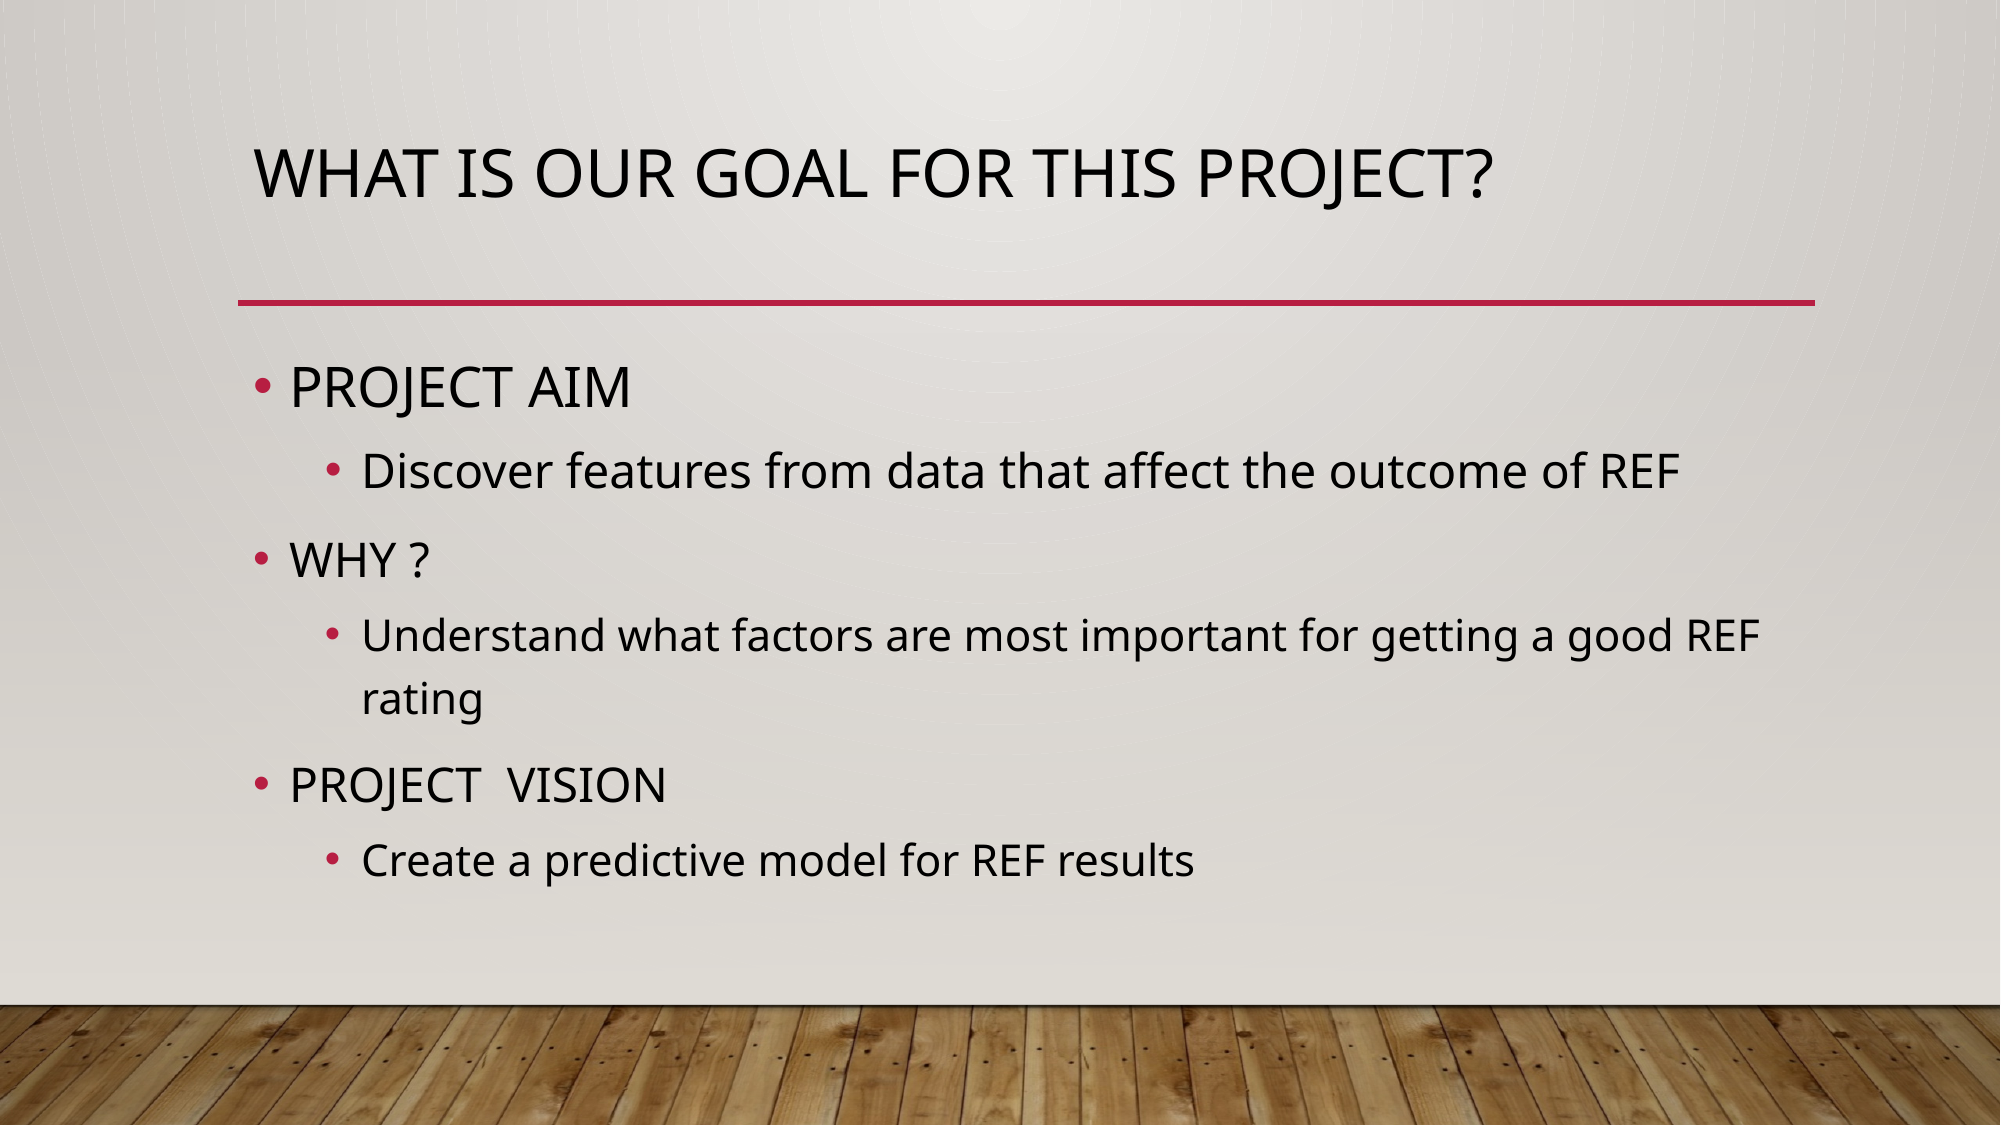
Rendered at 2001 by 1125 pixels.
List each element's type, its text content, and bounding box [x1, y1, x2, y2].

list PROJECT AIM Discover features from data that affect the outcome of REF WHY ? Understand what factors are most important for getting a good REF rating PROJECT VISION Create a predictive model for REF results [238, 330, 1814, 897]
picture [0, 1005, 2000, 1125]
title WHAT IS OUR GOAL for this PROJECT? [238, 131, 1814, 305]
